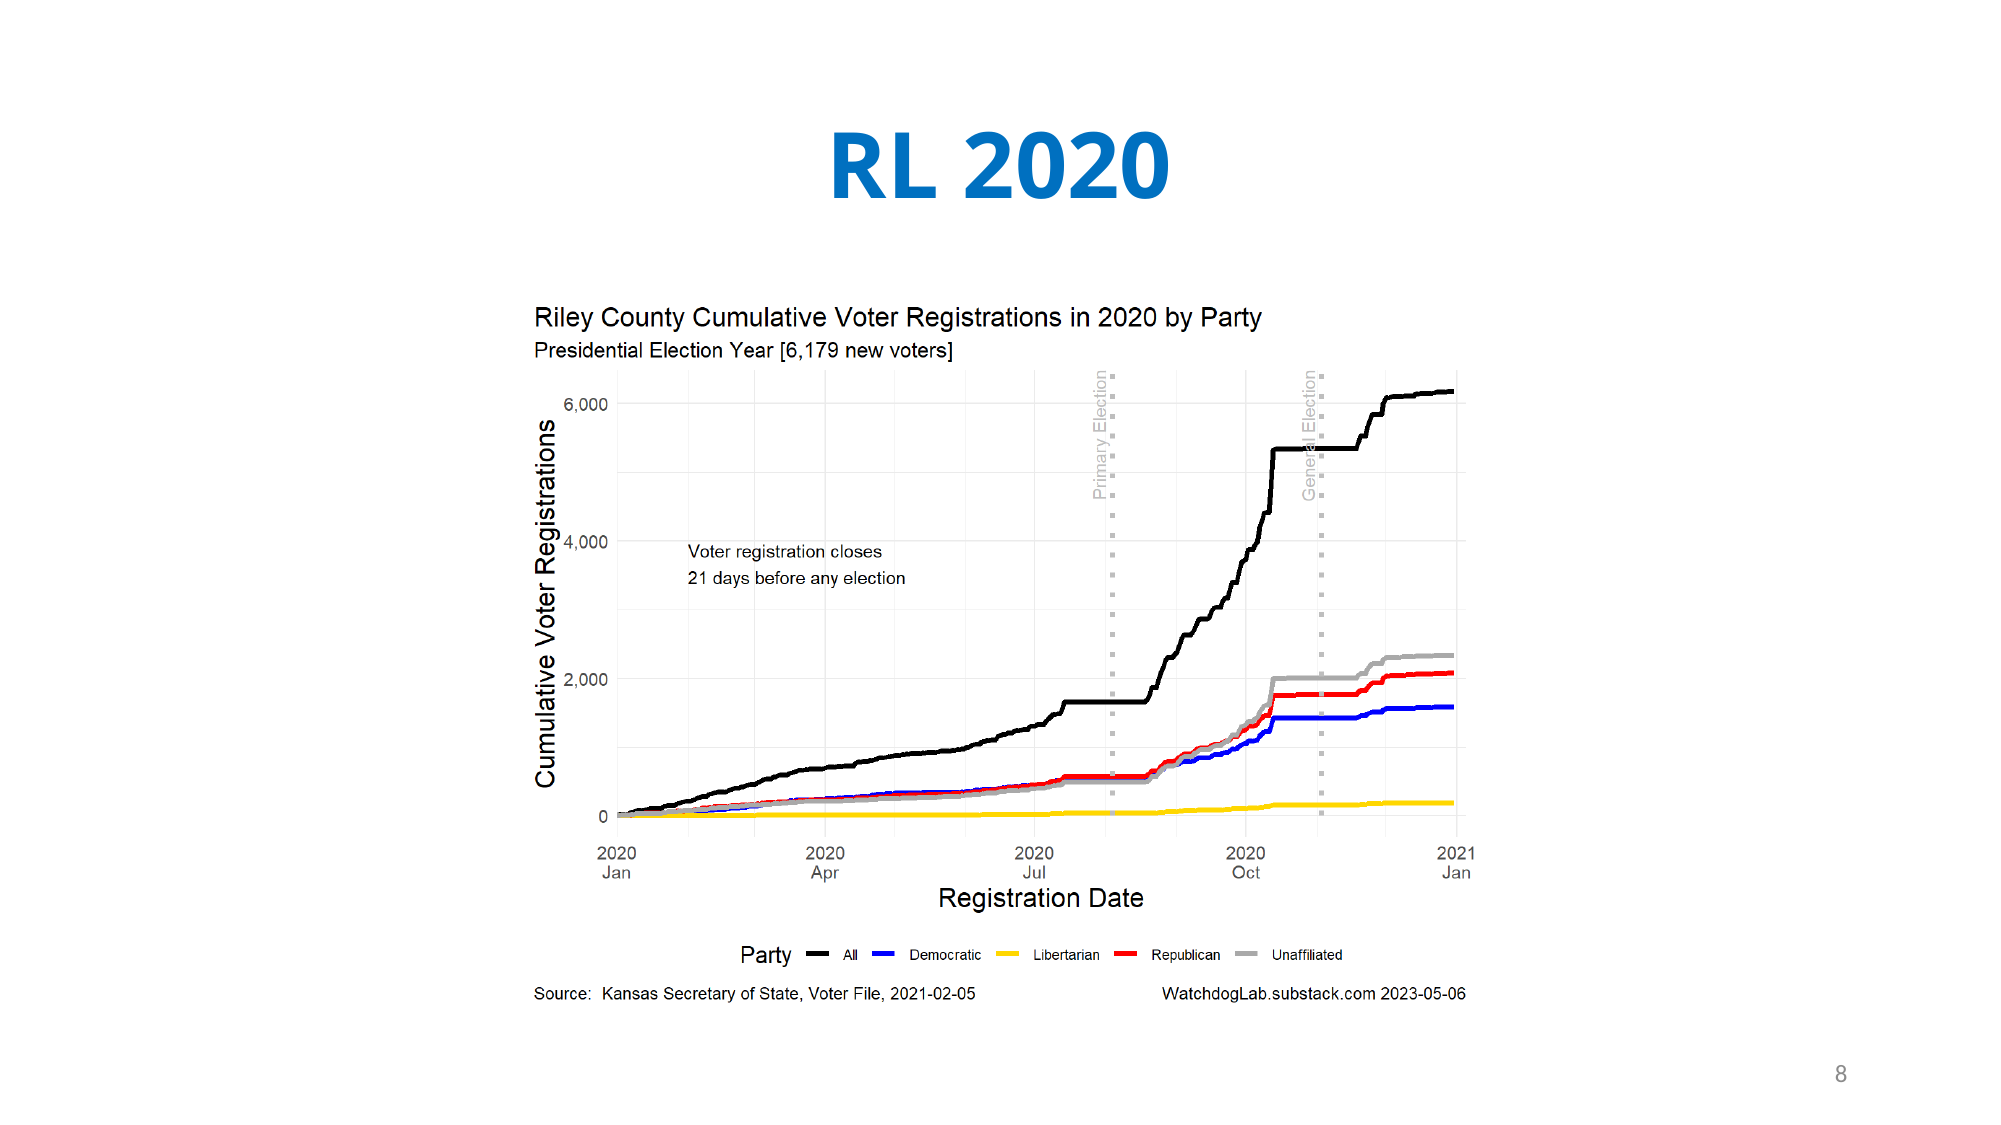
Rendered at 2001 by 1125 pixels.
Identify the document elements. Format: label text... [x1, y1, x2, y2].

title RL 2020 [137, 59, 1863, 278]
picture [524, 297, 1475, 1011]
slide_number ‹#› [1412, 1042, 1863, 1103]
